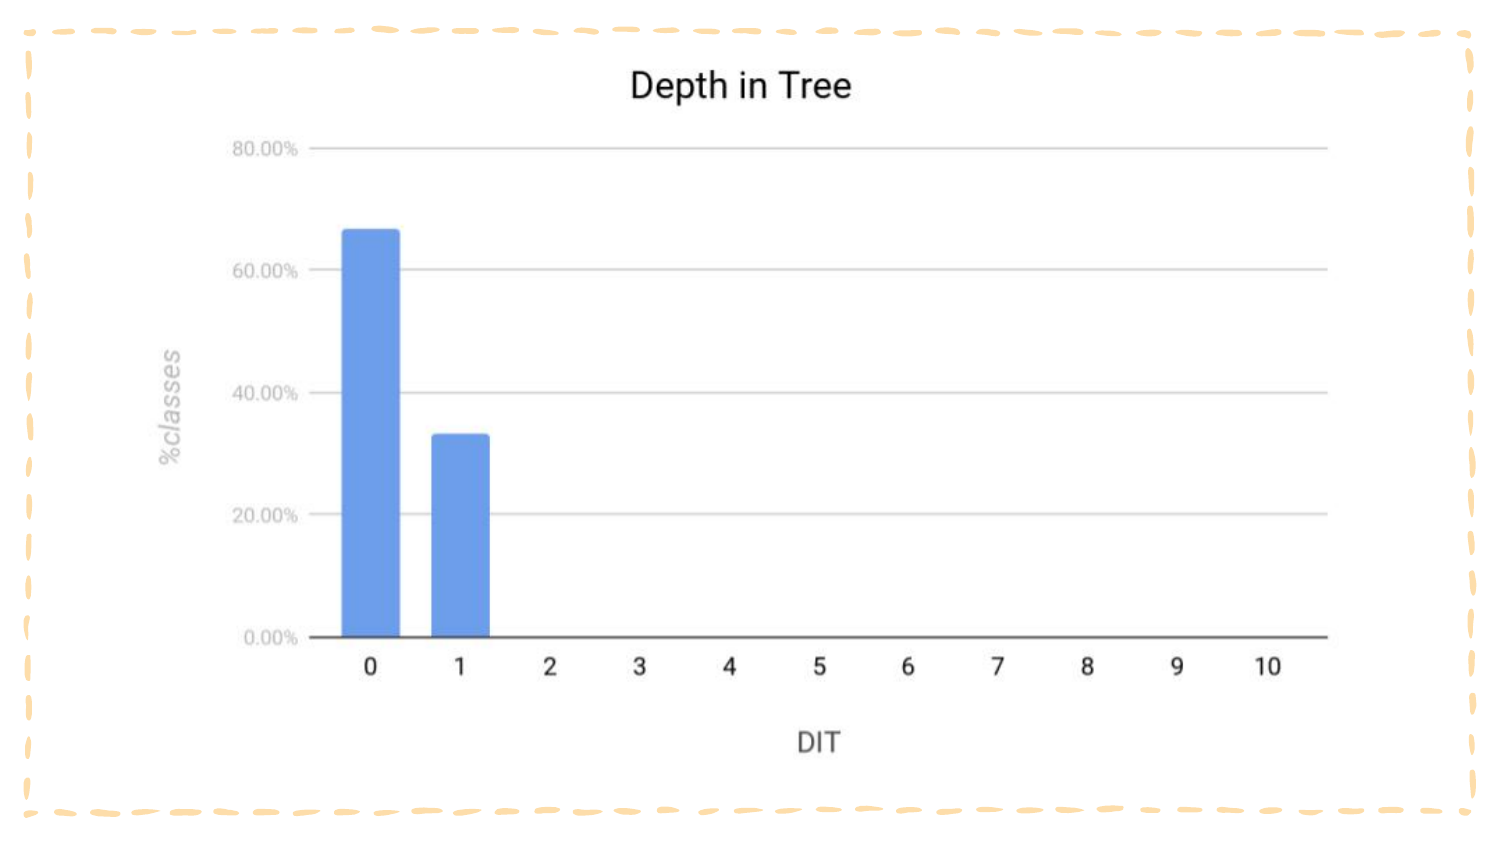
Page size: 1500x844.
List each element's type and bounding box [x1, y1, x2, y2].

picture [129, 48, 1366, 787]
